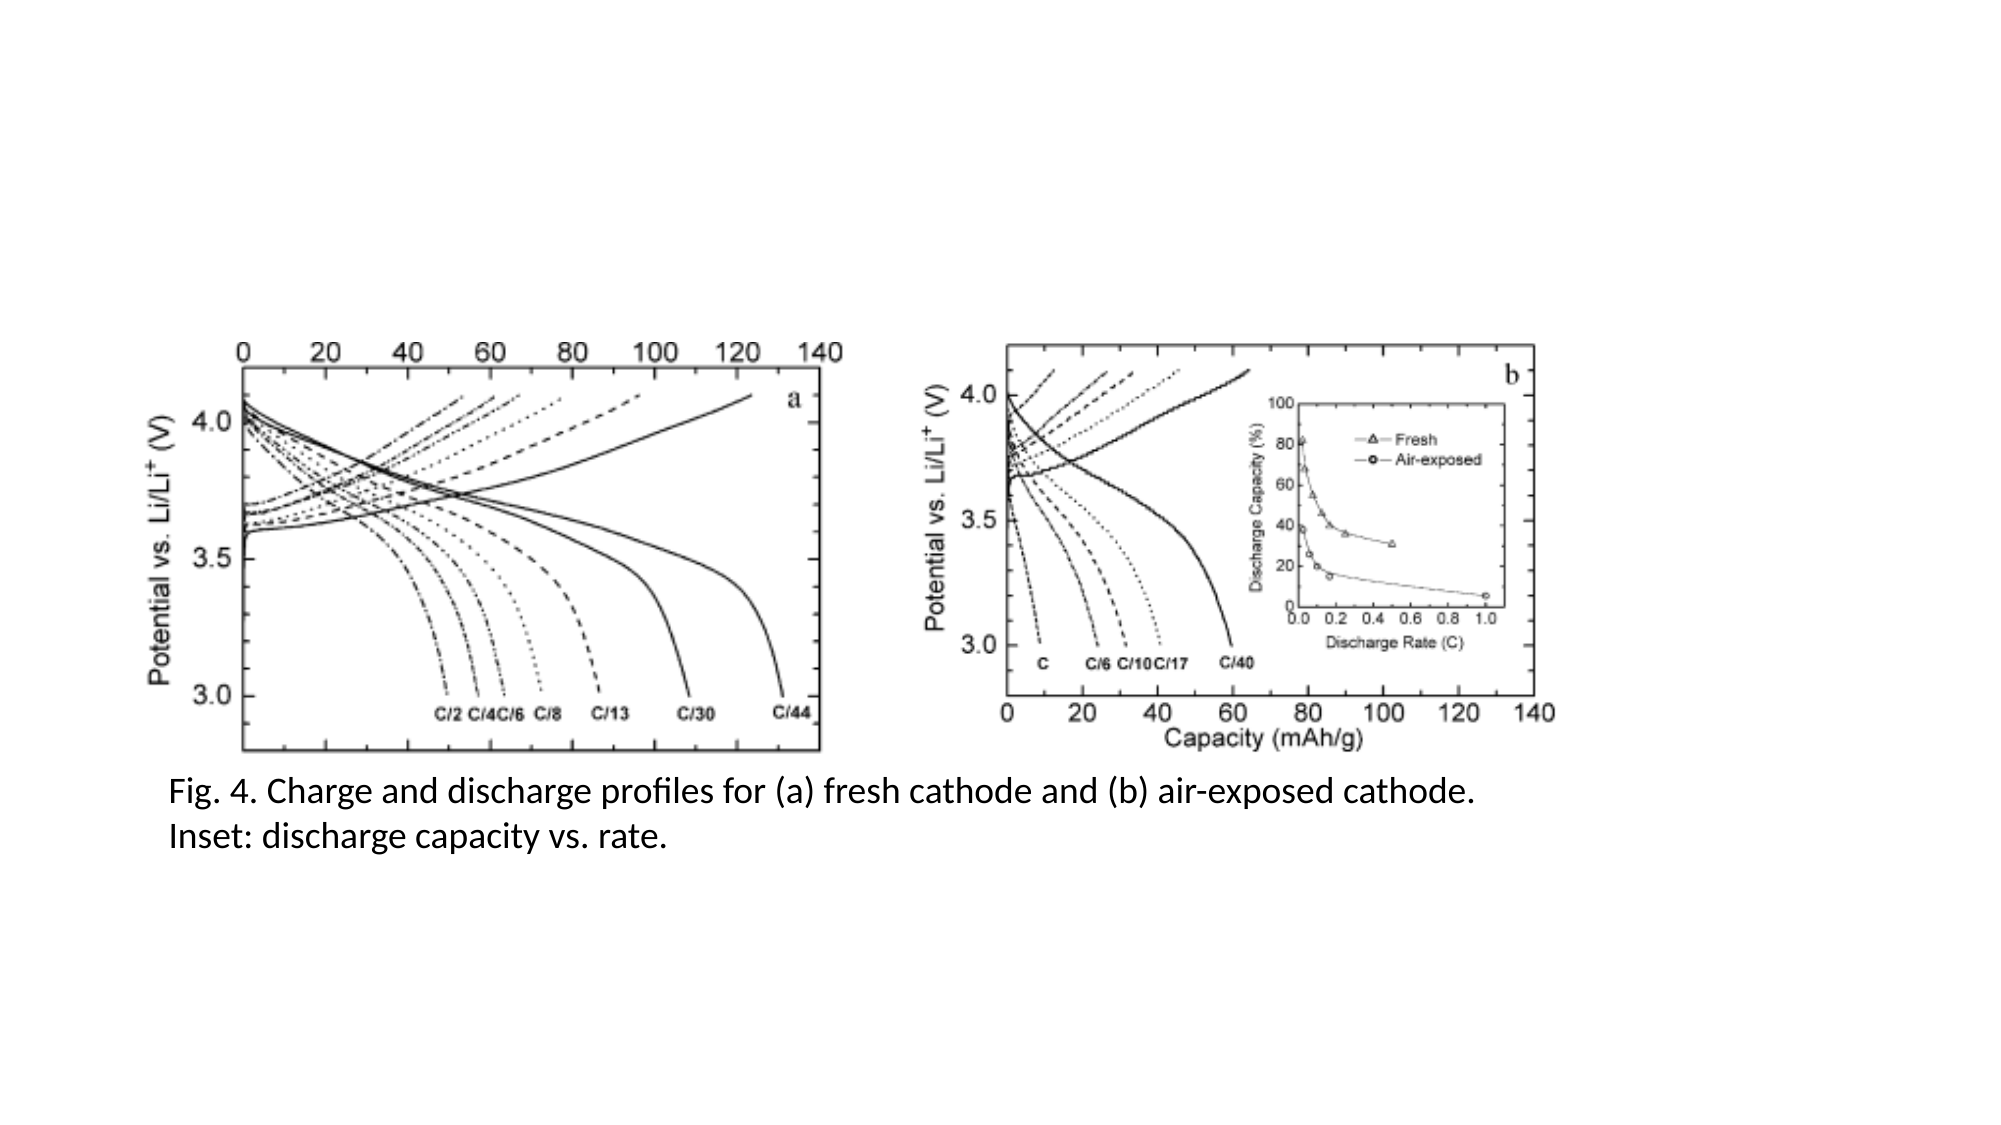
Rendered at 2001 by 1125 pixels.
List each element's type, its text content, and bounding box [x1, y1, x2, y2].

text_box Fig. 4. Charge and discharge profiles for (a) fresh cathode and (b) air-exposed cathode. Inset: discharge capacity vs. rate. [153, 759, 1563, 864]
picture [918, 342, 1563, 756]
picture [137, 342, 849, 756]
